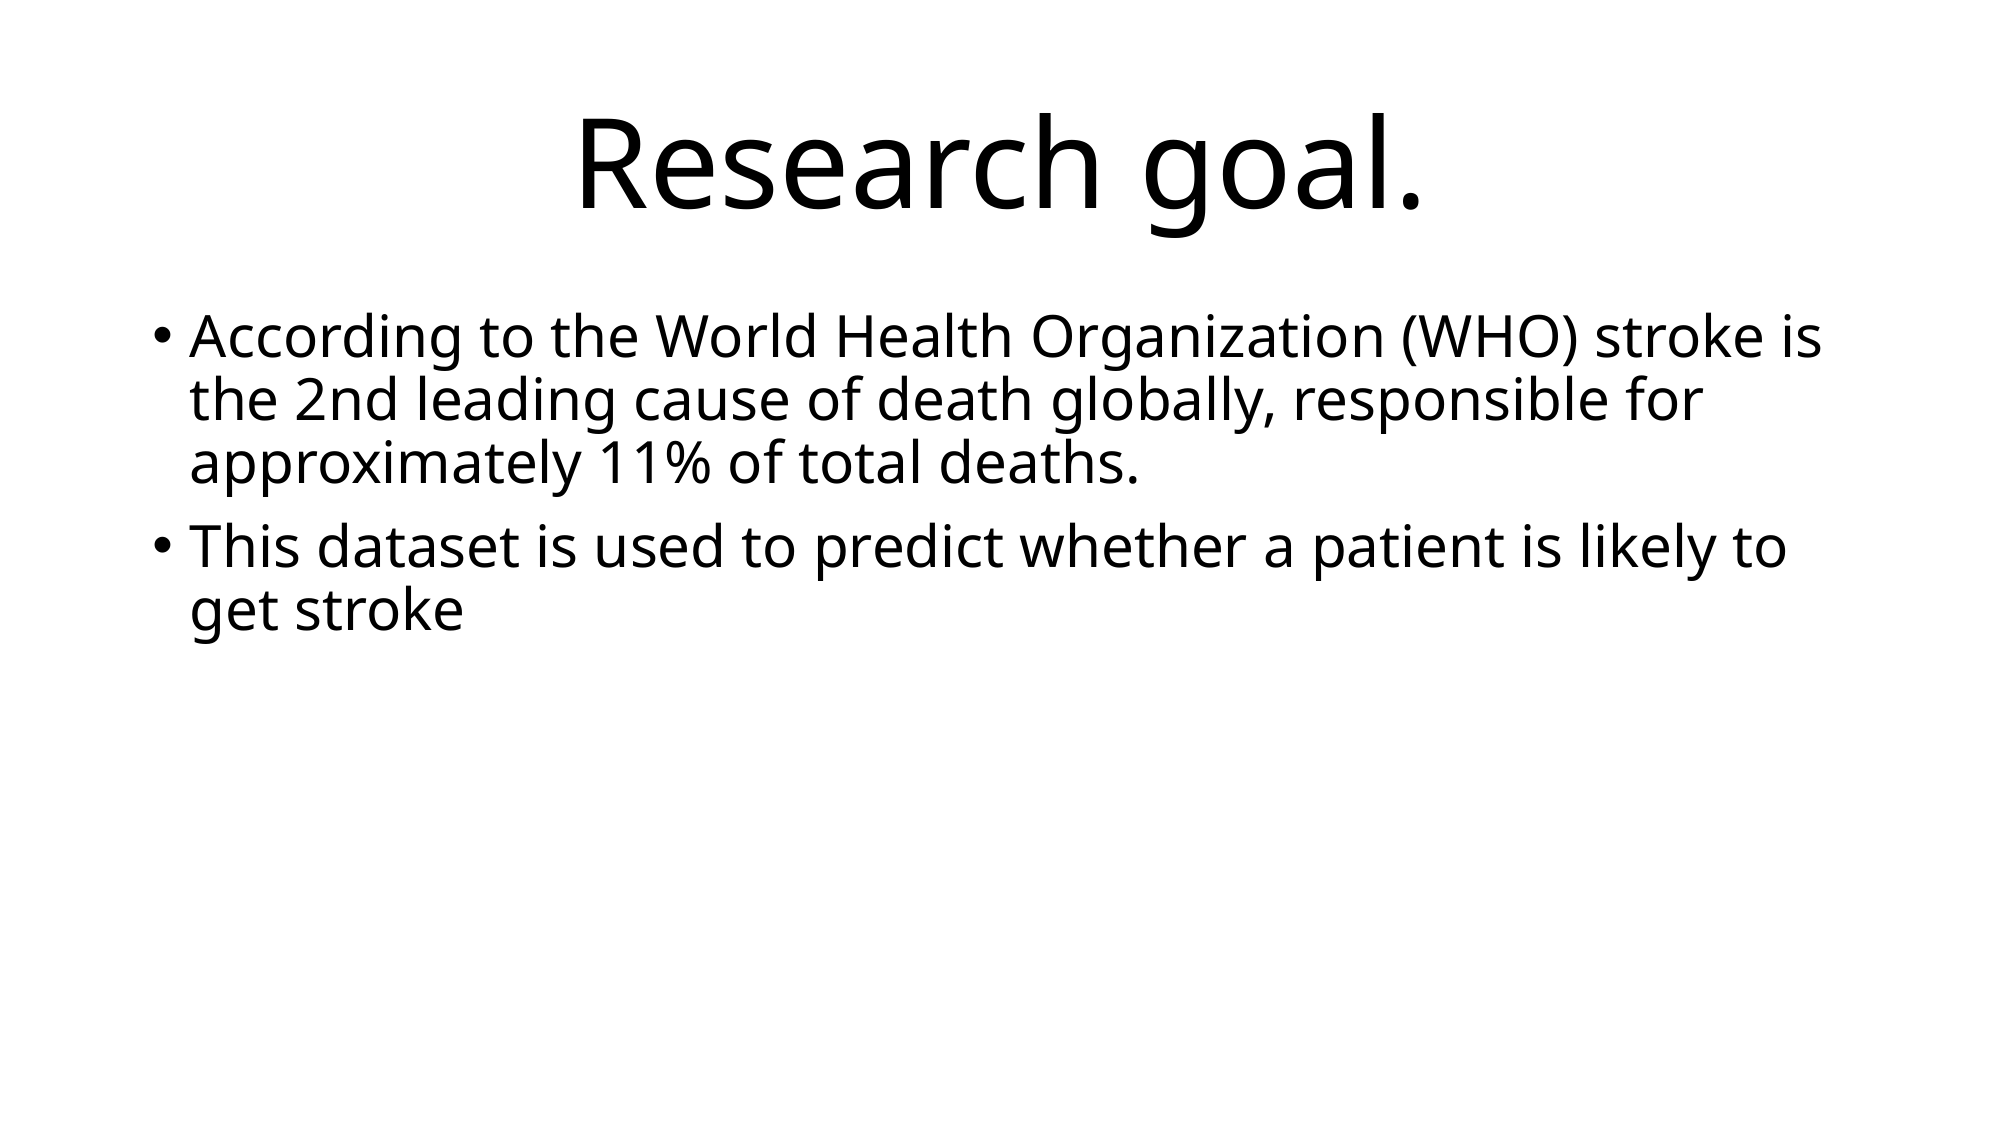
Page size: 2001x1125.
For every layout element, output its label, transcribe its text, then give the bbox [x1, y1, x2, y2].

list According to the World Health Organization (WHO) stroke is the 2nd leading cause of death globally, responsible for approximately 11% of total deaths. This dataset is used to predict whether a patient is likely to get stroke [137, 299, 1863, 1014]
title Research goal. [137, 59, 1863, 278]
